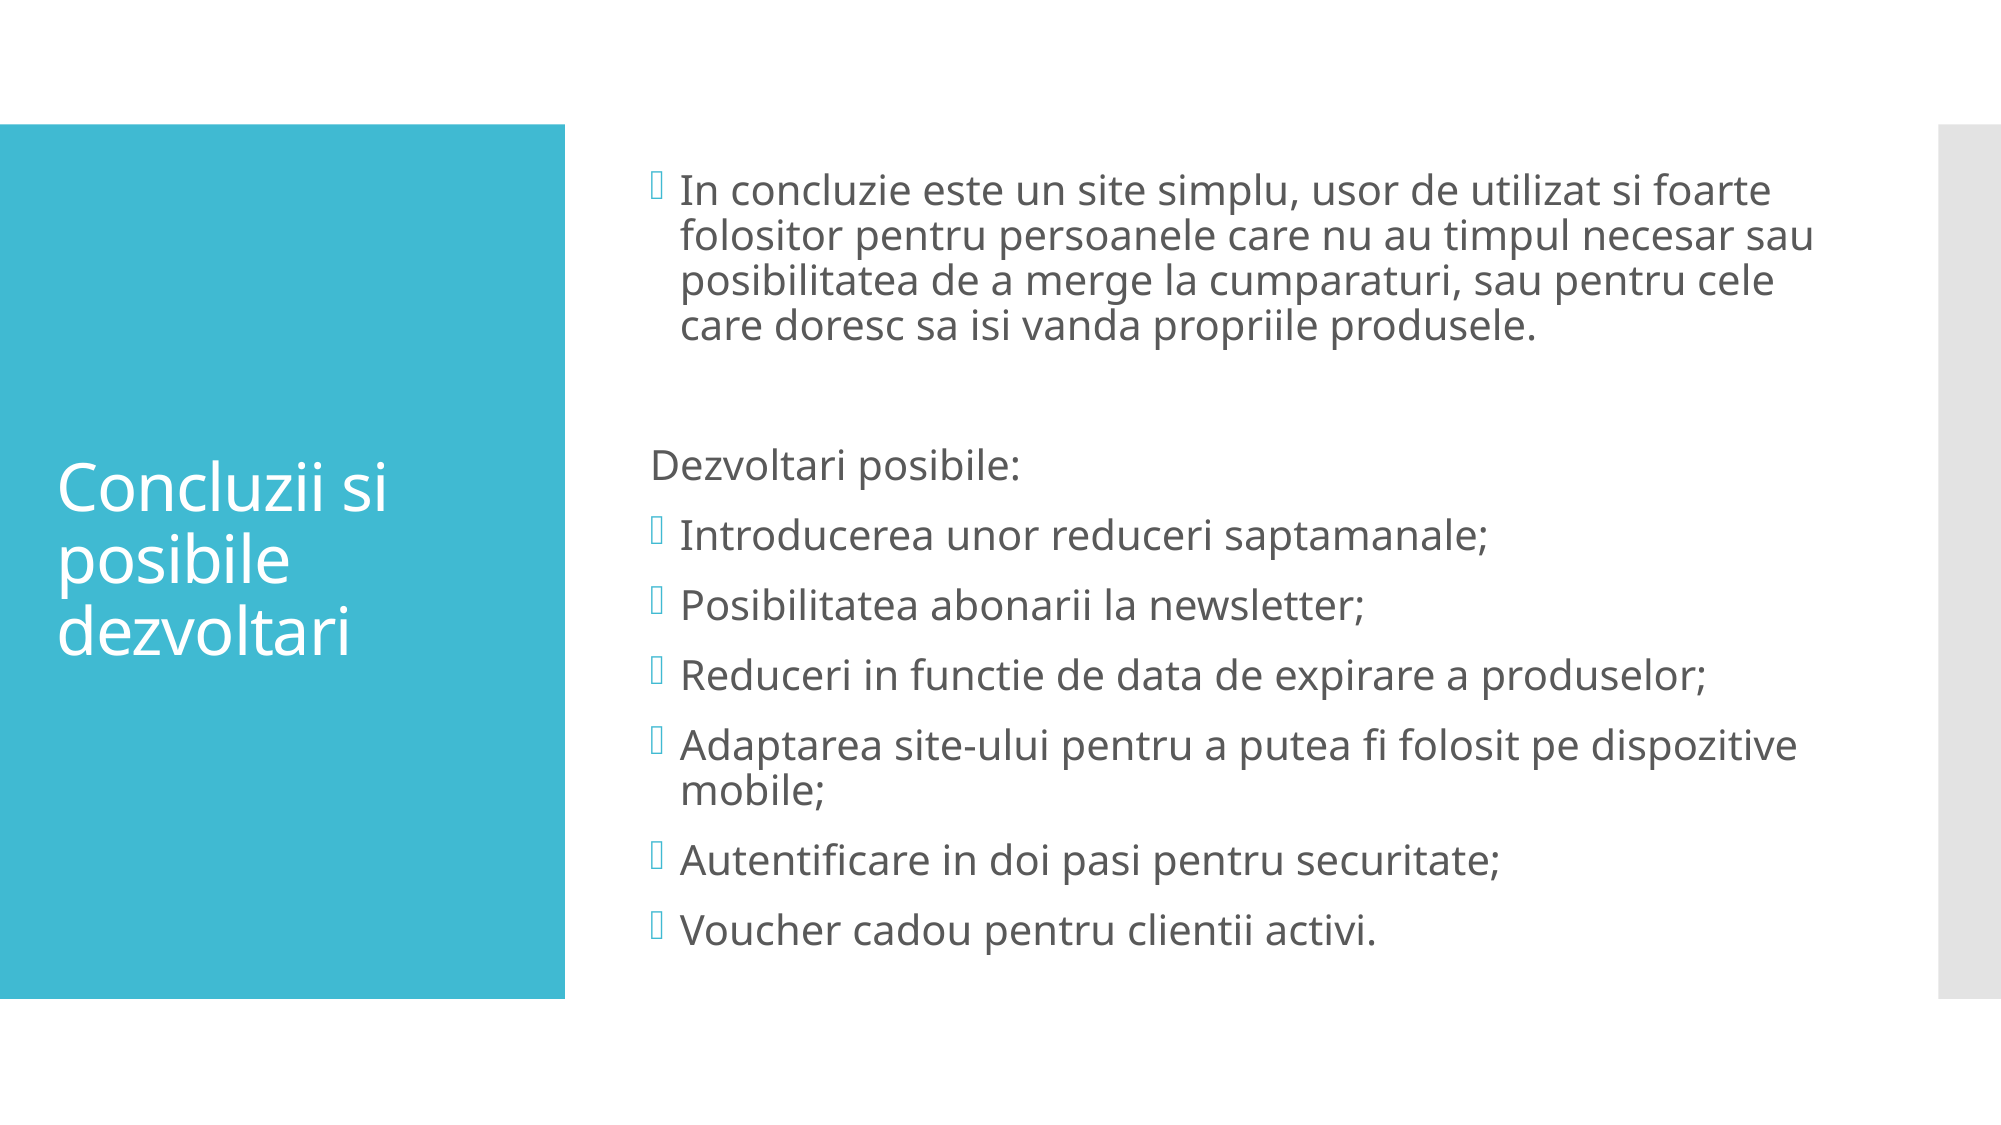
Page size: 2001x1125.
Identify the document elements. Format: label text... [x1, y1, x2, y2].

list In concluzie este un site simplu, usor de utilizat si foarte folositor pentru persoanele care nu au timpul necesar sau posibilitatea de a merge la cumparaturi, sau pentru cele care doresc sa isi vanda propriile produsele. Dezvoltari posibile: Introducerea unor reduceri saptamanale; Posibilitatea abonarii la newsletter; Reduceri in functie de data de expirare a produselor; Adaptarea site-ului pentru a putea fi folosit pe dispozitive mobile; Autentificare in doi pasi pentru securitate; Voucher cadou pentru clientii activi. [634, 141, 1835, 982]
title Concluzii si posibile dezvoltari [41, 184, 525, 940]
